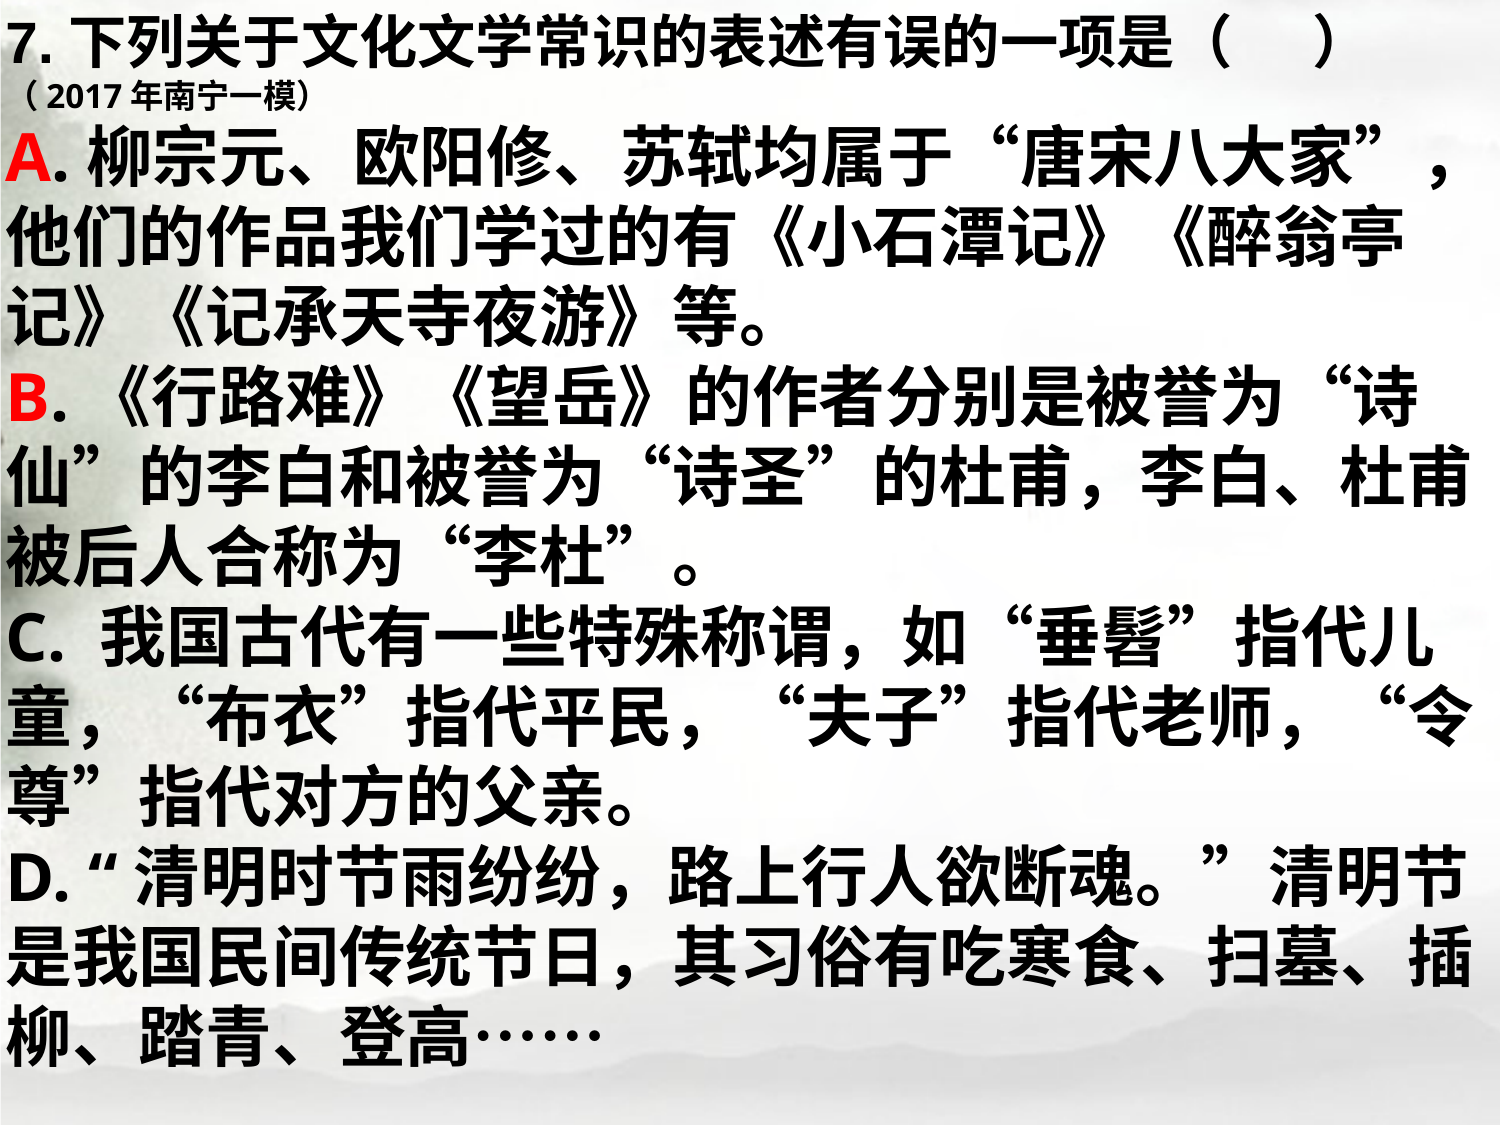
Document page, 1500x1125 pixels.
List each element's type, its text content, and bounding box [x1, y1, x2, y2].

text_box 7.下列关于文化文学常识的表述有误的一项是（ ）（2017年南宁一模） A.柳宗元、欧阳修、苏轼均属于“唐宋八大家”，他们的作品我们学过的有《小石潭记》《醉翁亭记》《记承天寺夜游》等。 B.《行路难》《望岳》的作者分别是被誉为“诗仙”的李白和被誉为“诗圣”的杜甫，李白、杜甫被后人合称为“李杜”。 C. 我国古代有一些特殊称谓，如“垂髫”指代儿童，“布衣”指代平民，“夫子”指代老师，“令尊”指代对方的父亲。 D. “清明时节雨纷纷，路上行人欲断魂。”清明节是我国民间传统节日，其习俗有吃寒食、扫墓、插柳、踏青、登高…… [0, 0, 1500, 1125]
text_box [52, 43, 1093, 170]
